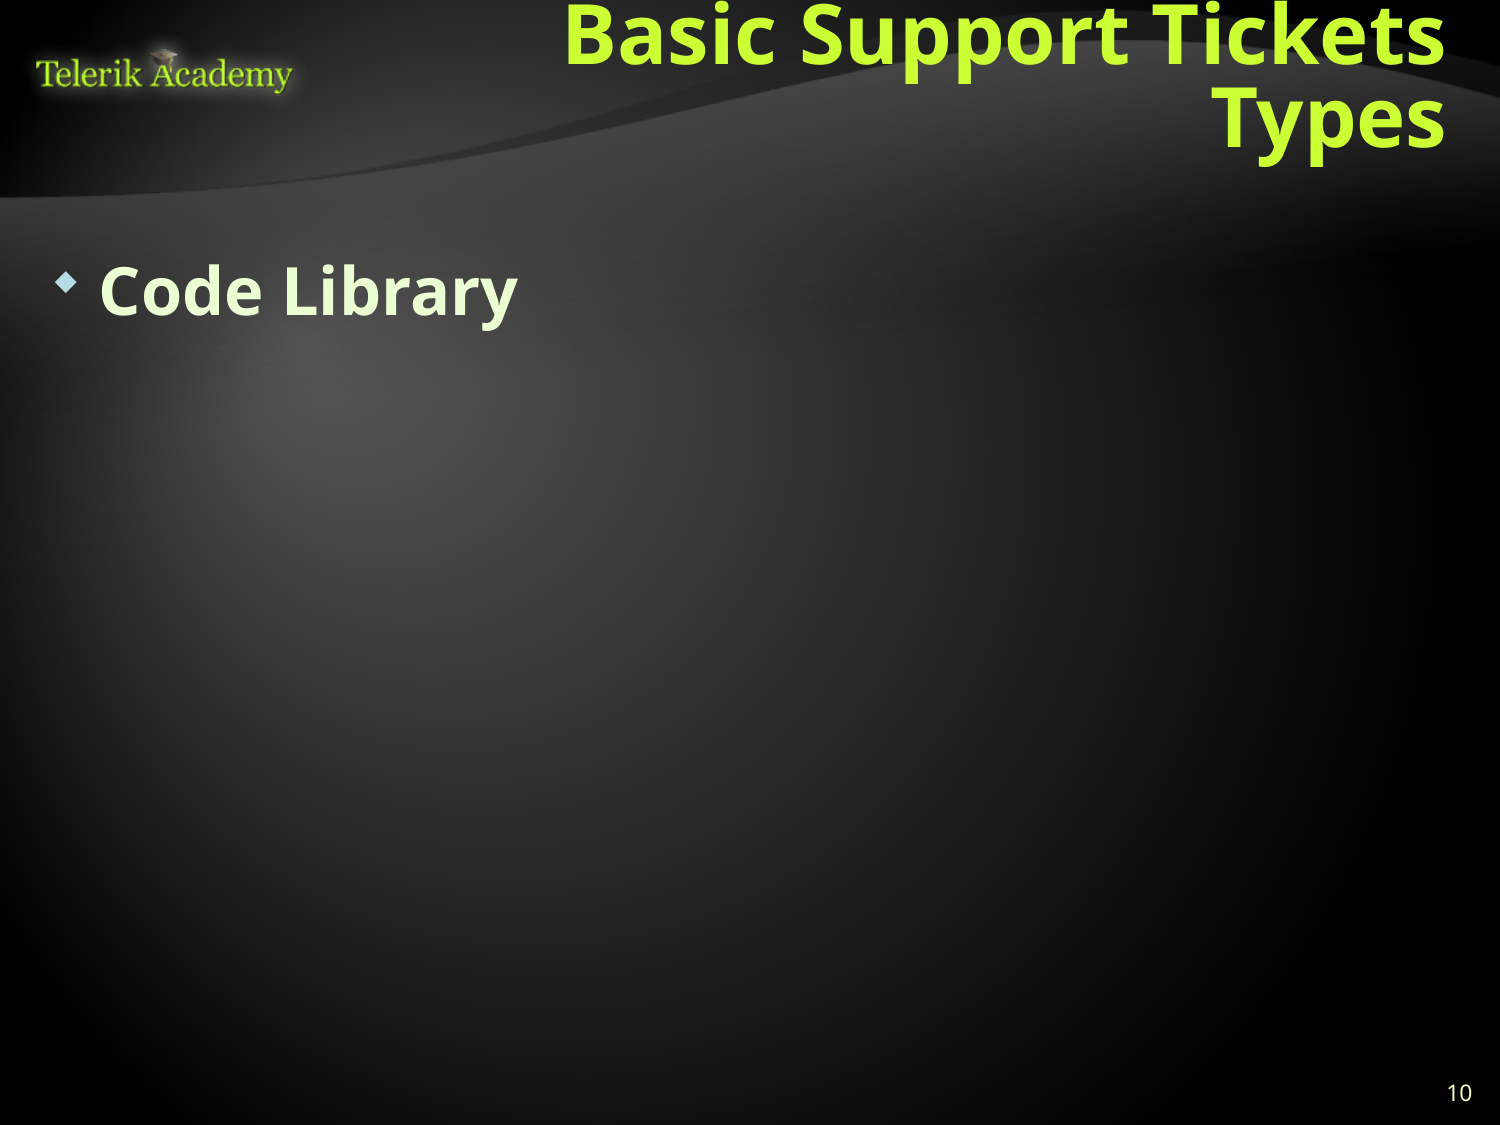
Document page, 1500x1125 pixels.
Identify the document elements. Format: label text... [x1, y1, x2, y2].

picture [0, 0, 1500, 1125]
list Code Library [37, 237, 1463, 1100]
title Basic Support Tickets Types [300, 12, 1463, 150]
slide_number 10 [1412, 1074, 1488, 1113]
